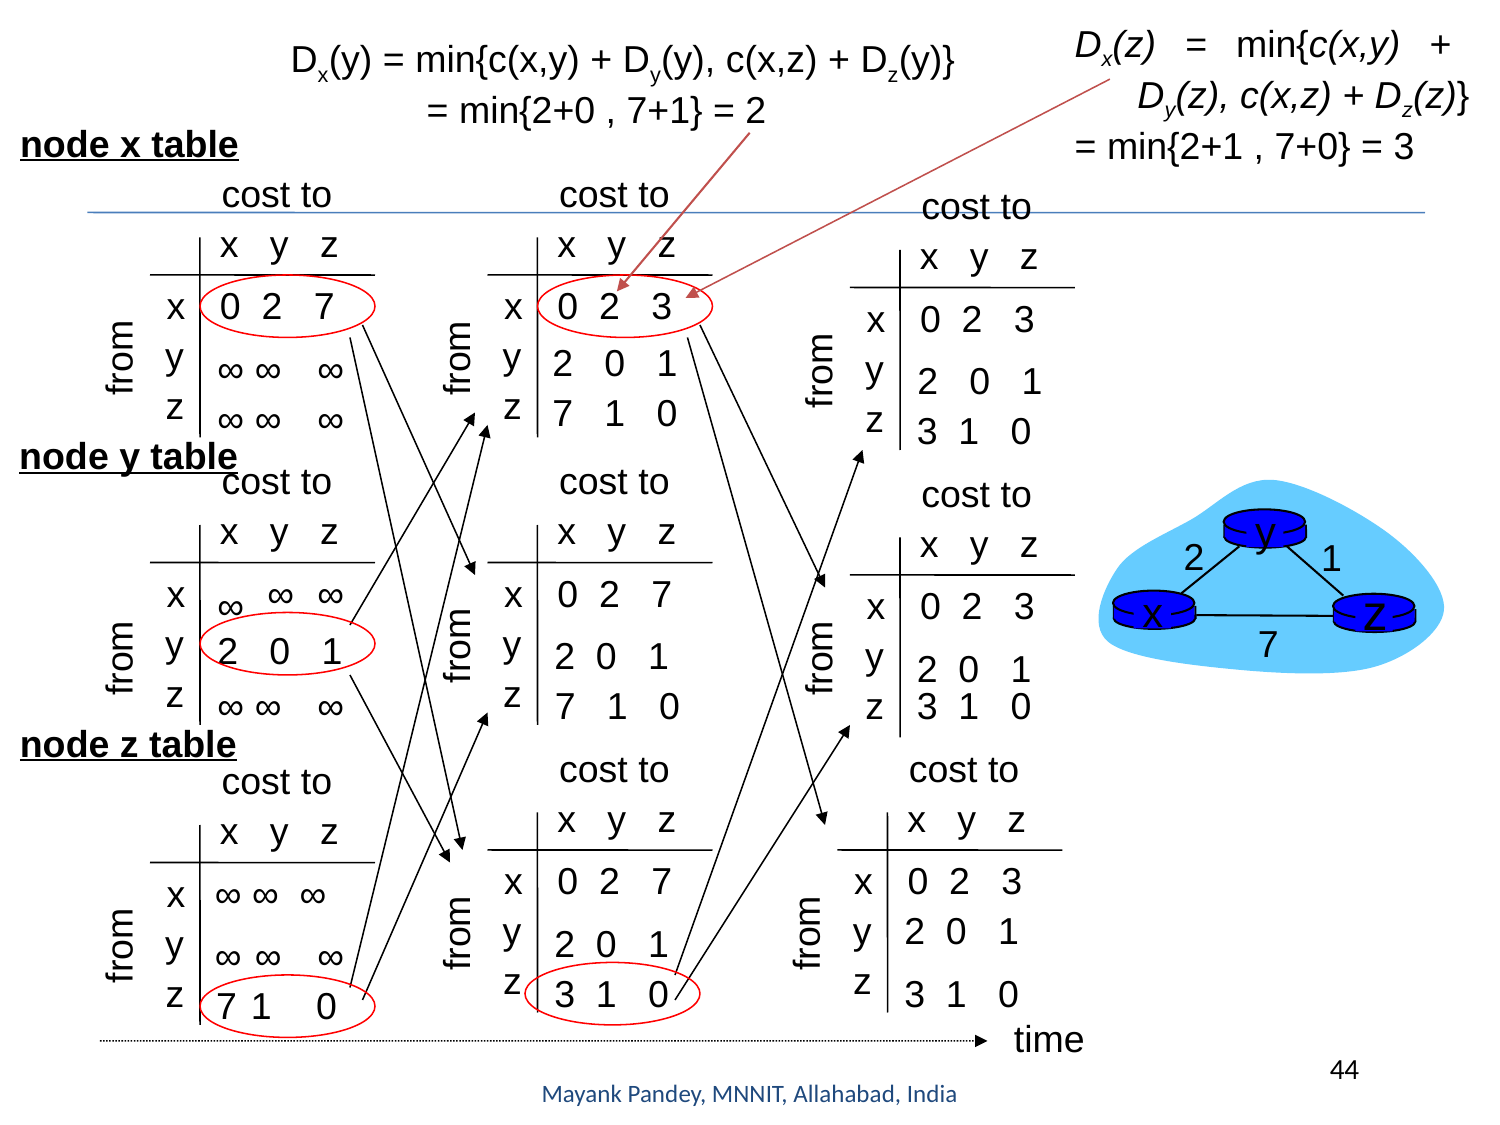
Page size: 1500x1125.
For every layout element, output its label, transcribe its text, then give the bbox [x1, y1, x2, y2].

text_box x [489, 849, 538, 910]
text_box x [851, 574, 901, 635]
text_box z [488, 949, 537, 1010]
text_box z [488, 374, 537, 435]
text_box 3 1 0 [539, 1012, 575, 1023]
text_box 0 2 3 [905, 574, 1050, 635]
text_box z [850, 387, 900, 448]
text_box 0 [328, 1028, 352, 1035]
text_box ∞ [240, 680, 297, 735]
text_box z [850, 674, 900, 735]
text_box Dx(y) = min{c(x,y) + Dy(y), c(x,z) + Dz(y)} = min{2+0 , 7+1} = 2 [275, 27, 981, 139]
text_box 3 1 0 [902, 399, 1047, 460]
text_box x y z [542, 212, 673, 273]
text_box ∞ 2 0 1 [202, 652, 358, 680]
text_box x [151, 562, 201, 623]
text_box x [489, 274, 538, 331]
text_box ∞ [354, 674, 360, 691]
text_box cost to [206, 456, 348, 510]
text_box x y z [905, 224, 1054, 285]
text_box y [150, 612, 200, 662]
text_box z [150, 962, 200, 1023]
text_box y [150, 912, 200, 962]
text_box z [150, 662, 200, 712]
text_box 0 2 3 [632, 274, 688, 284]
text_box 3 1 0 [630, 962, 679, 971]
text_box 2 0 1 [889, 899, 1035, 960]
text_box [676, 450, 865, 972]
text_box x [851, 287, 901, 348]
text_box 0 2 3 [905, 287, 1050, 348]
text_box ∞ ∞ ∞ [199, 862, 363, 923]
text_box x y z [542, 499, 692, 560]
text_box cost to [544, 737, 685, 798]
text_box x y z [542, 787, 692, 848]
text_box [689, 724, 850, 978]
text_box [685, 79, 1110, 298]
text_box [350, 424, 491, 984]
text_box ∞ [302, 680, 360, 735]
text_box 2 0 1 [539, 912, 685, 962]
text_box from [426, 593, 485, 698]
text_box [435, 834, 451, 863]
text_box ∞ [352, 951, 360, 985]
text_box 2 0 1 [537, 331, 693, 381]
text_box [460, 541, 476, 575]
text_box y [488, 899, 537, 949]
text_box ∞ 2 0 1 [202, 574, 358, 635]
text_box [616, 132, 750, 292]
text_box z [488, 662, 537, 723]
text_box [525, 962, 700, 1025]
text_box from [774, 880, 835, 986]
text_box node x table [5, 112, 254, 173]
text_box [200, 612, 376, 675]
text_box 1 [235, 974, 282, 980]
text_box [351, 412, 475, 622]
text_box x [489, 562, 538, 623]
text_box cost to [544, 449, 685, 510]
text_box z [838, 949, 887, 1010]
text_box y [838, 899, 887, 949]
text_box [816, 573, 826, 588]
text_box 0 2 7 [542, 849, 688, 910]
text_box x y z [892, 787, 1042, 848]
text_box x y z [205, 799, 354, 860]
text_box ∞ [297, 924, 302, 975]
text_box ∞ [240, 924, 297, 975]
text_box from [424, 305, 485, 411]
text_box 2 0 1 [902, 637, 1047, 674]
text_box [1087, 477, 1447, 677]
text_box [537, 274, 713, 338]
text_box cost to [906, 174, 1047, 235]
text_box 3 1 0 [539, 962, 595, 976]
footer Mayank Pandey, MNNIT, Allahabad, India [512, 1062, 988, 1123]
text_box from [424, 880, 485, 986]
text_box 3 1 0 [677, 962, 685, 975]
text_box x [151, 862, 199, 912]
text_box 0 2 3 [542, 318, 568, 331]
text_box 2 0 1 [539, 624, 685, 685]
text_box ∞ [202, 680, 240, 712]
text_box ∞ [252, 562, 302, 574]
text_box 0 2 7 [542, 562, 688, 623]
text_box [87, 162, 376, 448]
text_box x [839, 849, 888, 910]
text_box y [488, 612, 537, 662]
text_box ∞ [302, 924, 360, 974]
text_box [200, 974, 376, 1038]
text_box [975, 1034, 988, 1048]
text_box 3 1 0 [650, 1012, 685, 1023]
text_box from [424, 593, 446, 675]
text_box ∞ [302, 562, 360, 609]
text_box x y z [905, 512, 1054, 573]
text_box 0 2 3 [892, 849, 1038, 910]
text_box cost to [906, 462, 1047, 523]
slide_number 44 [1315, 1042, 1425, 1103]
text_box Dx(z) = min{c(x,y) + Dy(z), c(x,z) + Dz(z)} = min{2+1 , 7+0} = 3 [1059, 12, 1495, 175]
text_box 3 1 0 [902, 674, 1047, 735]
text_box 0 [301, 974, 352, 983]
text_box from [87, 605, 148, 711]
text_box from [787, 605, 848, 711]
text_box y [488, 324, 537, 374]
text_box [451, 797, 466, 850]
text_box [813, 784, 828, 826]
text_box x y z [634, 212, 692, 273]
text_box y [850, 624, 899, 674]
text_box 0 2 3 [542, 274, 621, 295]
text_box y [850, 337, 899, 387]
text_box 2 0 1 [902, 349, 1058, 410]
text_box 3 1 0 [889, 962, 1035, 1023]
text_box from [787, 318, 848, 423]
text_box cost to [544, 162, 685, 223]
text_box 7 1 0 [540, 674, 696, 735]
text_box [366, 712, 489, 992]
text_box from [87, 893, 148, 998]
text_box ∞ [199, 924, 240, 985]
text_box x y z [205, 499, 354, 560]
text_box node y table [4, 424, 254, 485]
text_box node z table [5, 712, 252, 773]
text_box 7 [201, 974, 235, 999]
text_box cost to [206, 749, 348, 810]
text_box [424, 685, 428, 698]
text_box 7 1 0 [537, 381, 693, 442]
text_box 7 [201, 1013, 235, 1035]
text_box time [999, 1007, 1100, 1068]
text_box cost to [894, 737, 1035, 798]
